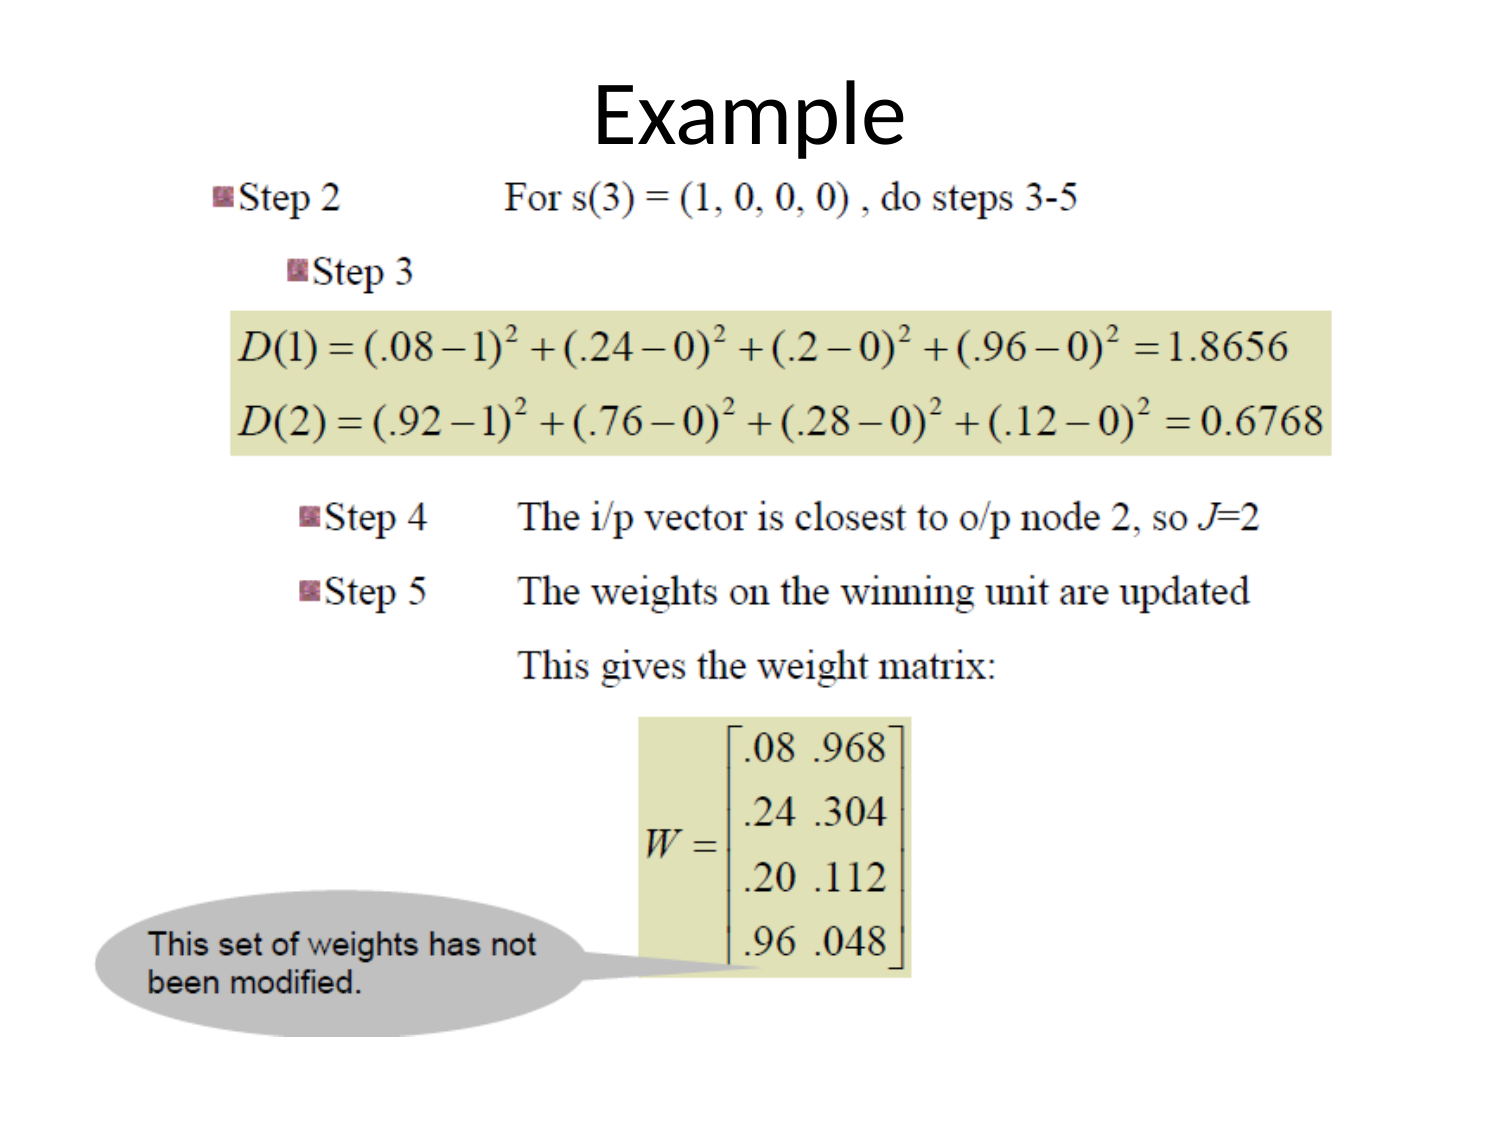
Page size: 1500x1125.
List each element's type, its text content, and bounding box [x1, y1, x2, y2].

title Example [75, 45, 1425, 172]
picture [74, 170, 1344, 1037]
